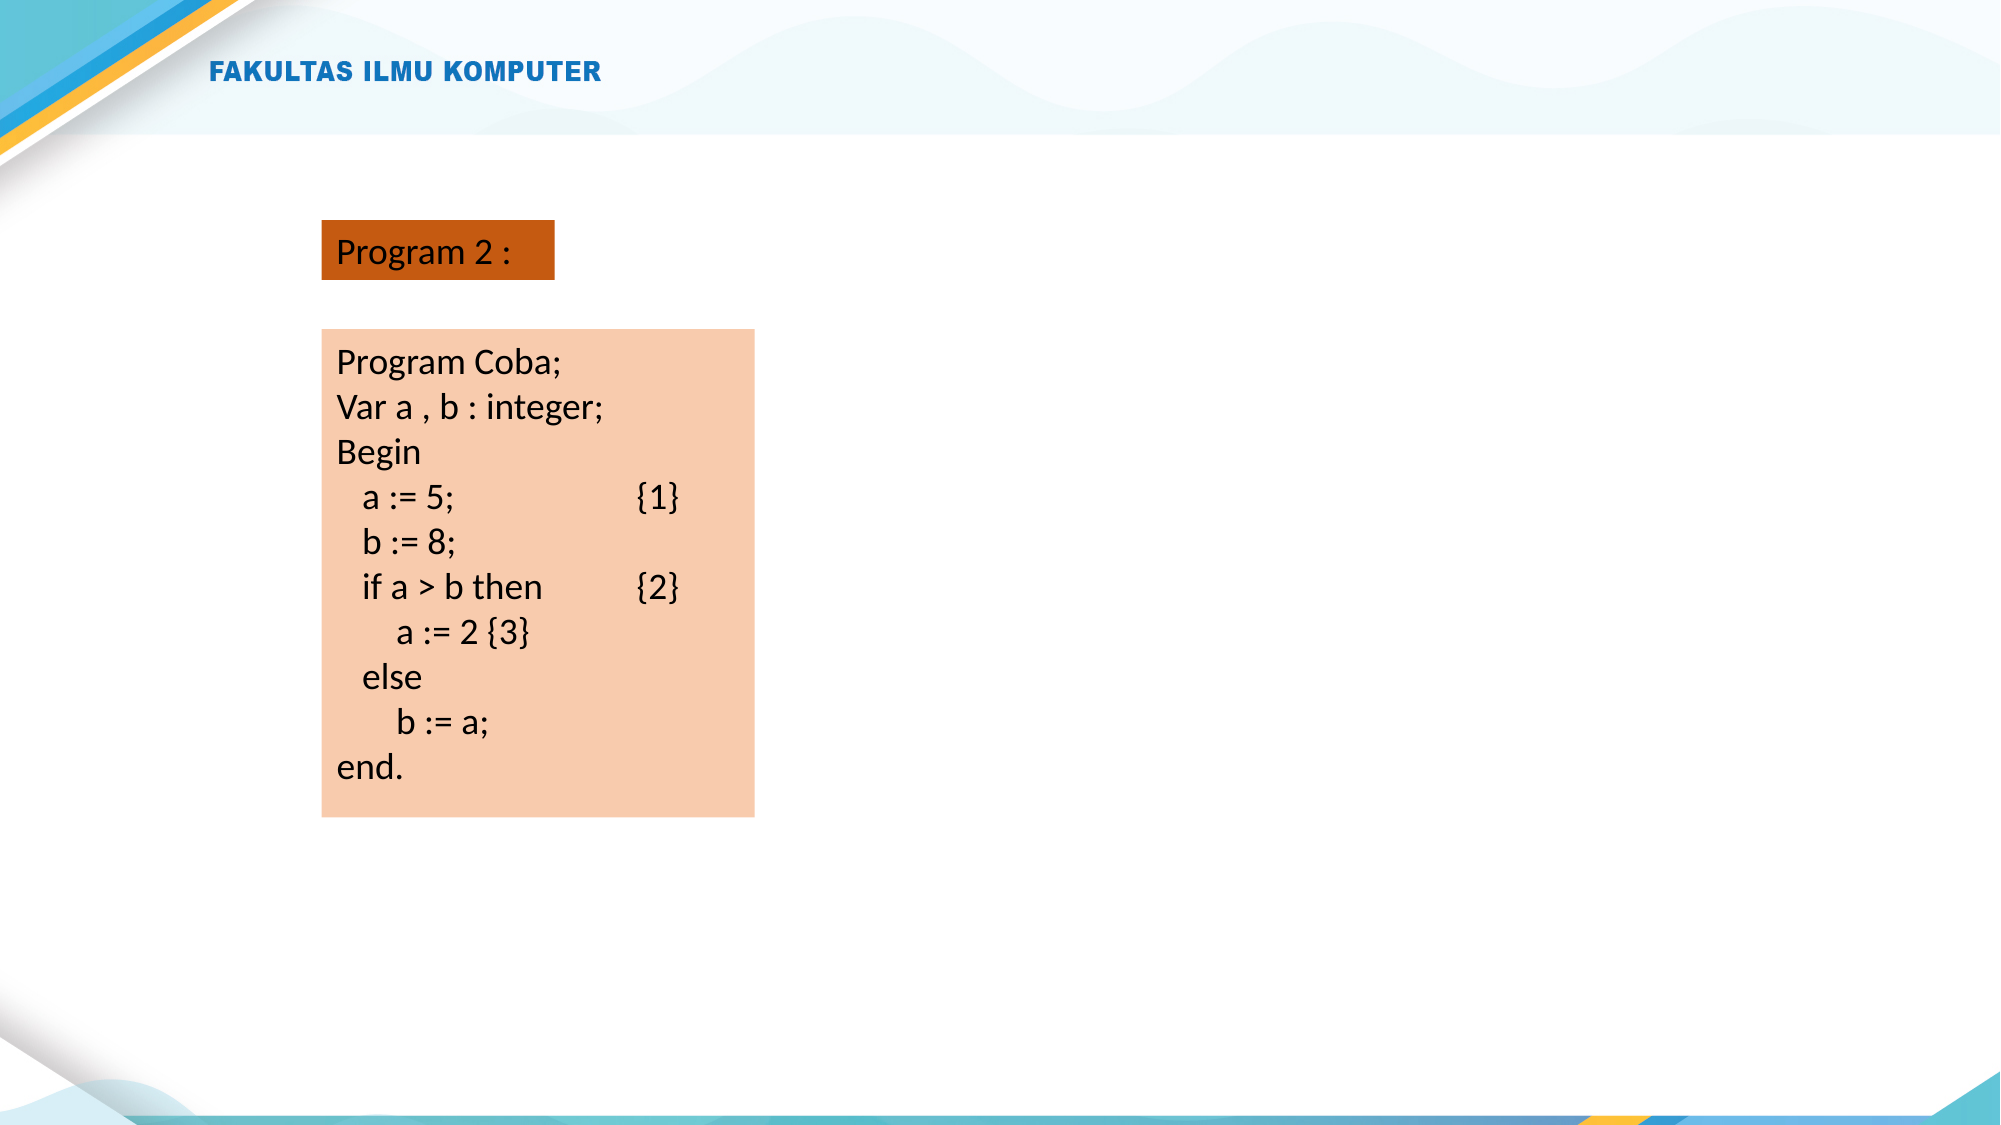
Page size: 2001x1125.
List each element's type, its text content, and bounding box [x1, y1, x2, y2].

text_box Program Coba; Var a , b : integer; Begin a := 5; {1} b := 8; if a > b then {2} a := 2 {3} else b := a; end. [321, 329, 755, 818]
text_box Program 2 : [321, 220, 555, 280]
picture [0, 0, 2000, 1125]
